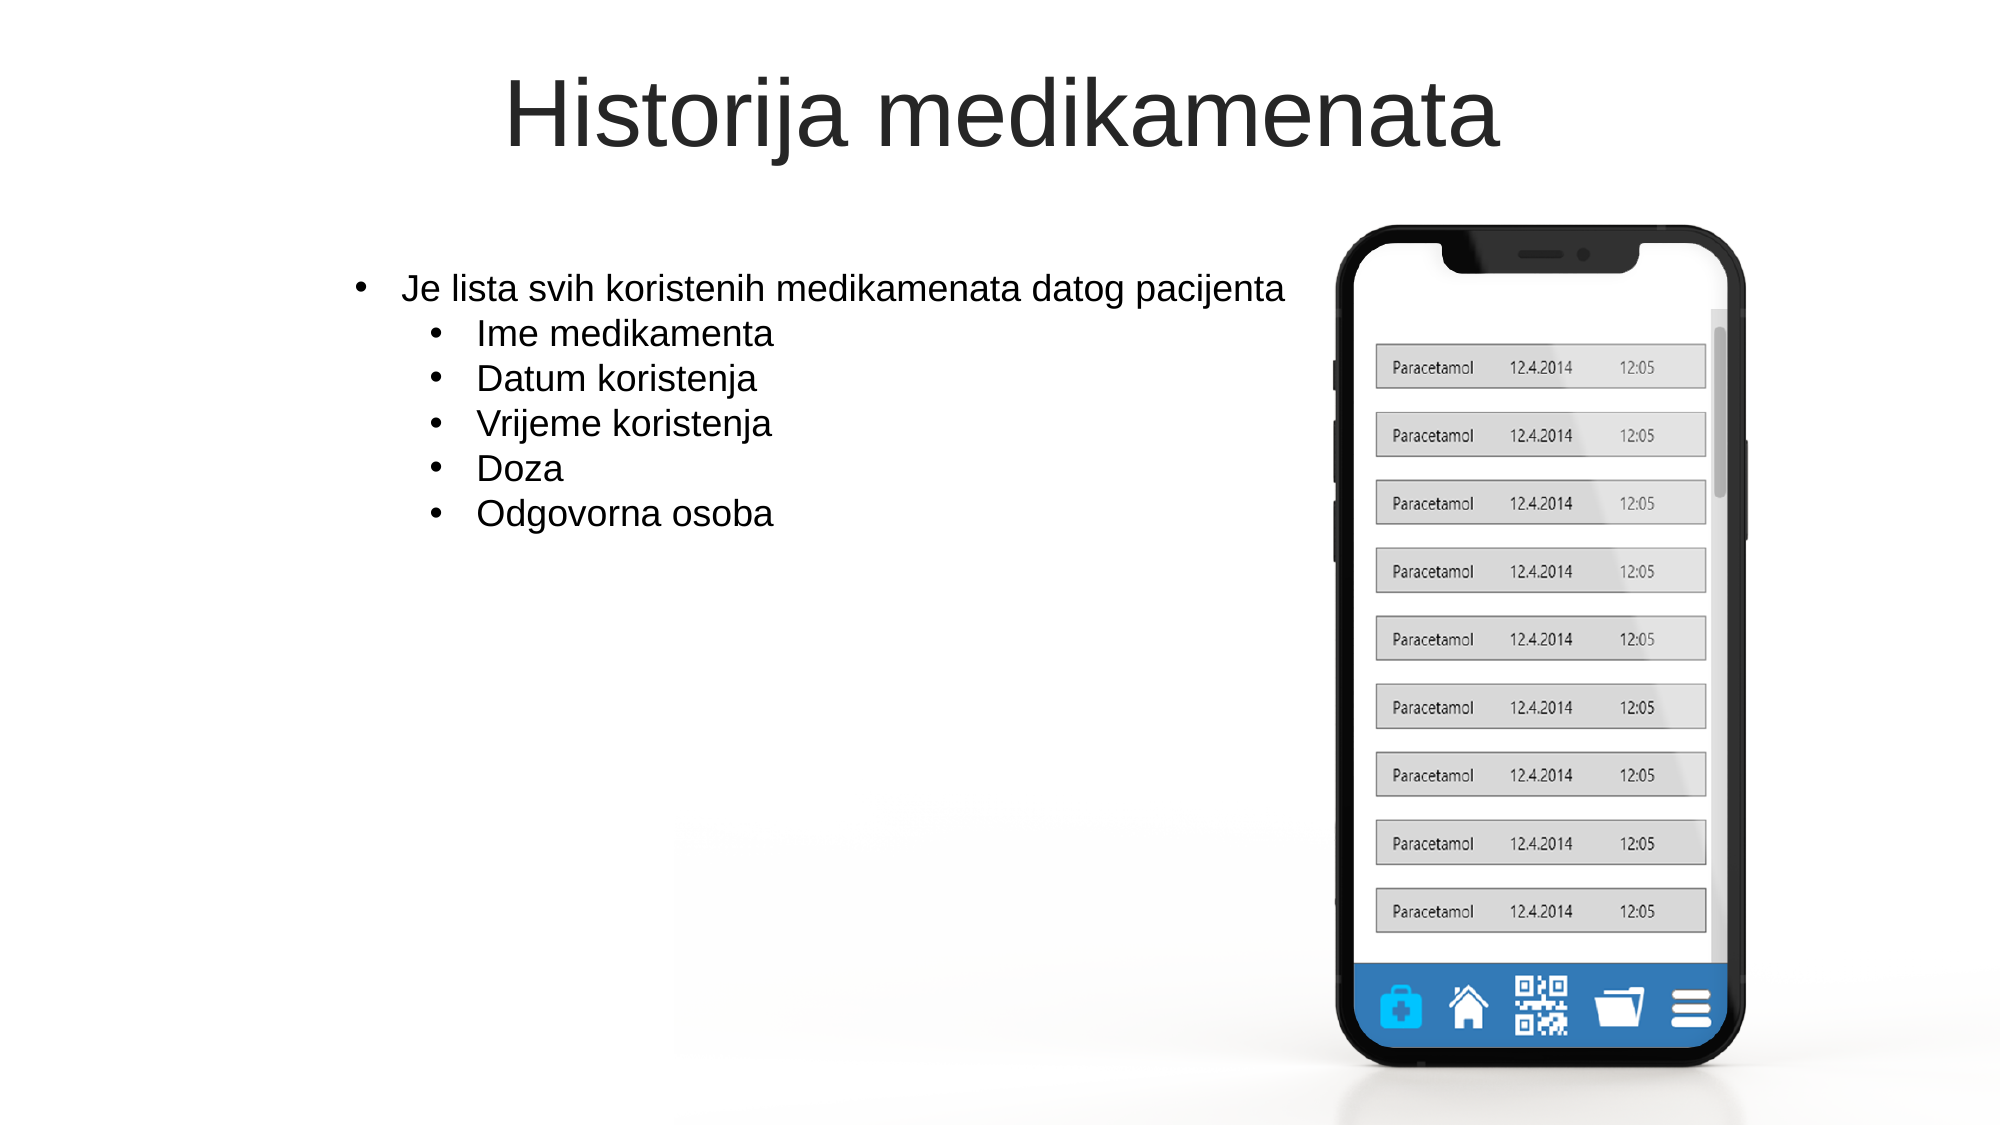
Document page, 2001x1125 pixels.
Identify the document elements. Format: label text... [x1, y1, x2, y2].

picture [674, 82, 2000, 1125]
list Historija medikamenata [53, 55, 1952, 175]
text_box Je lista svih koristenih medikamenata datog pacijenta Ime medikamenta Datum koristenja Vrijeme koristenja Doza Odgovorna osoba [339, 257, 674, 542]
